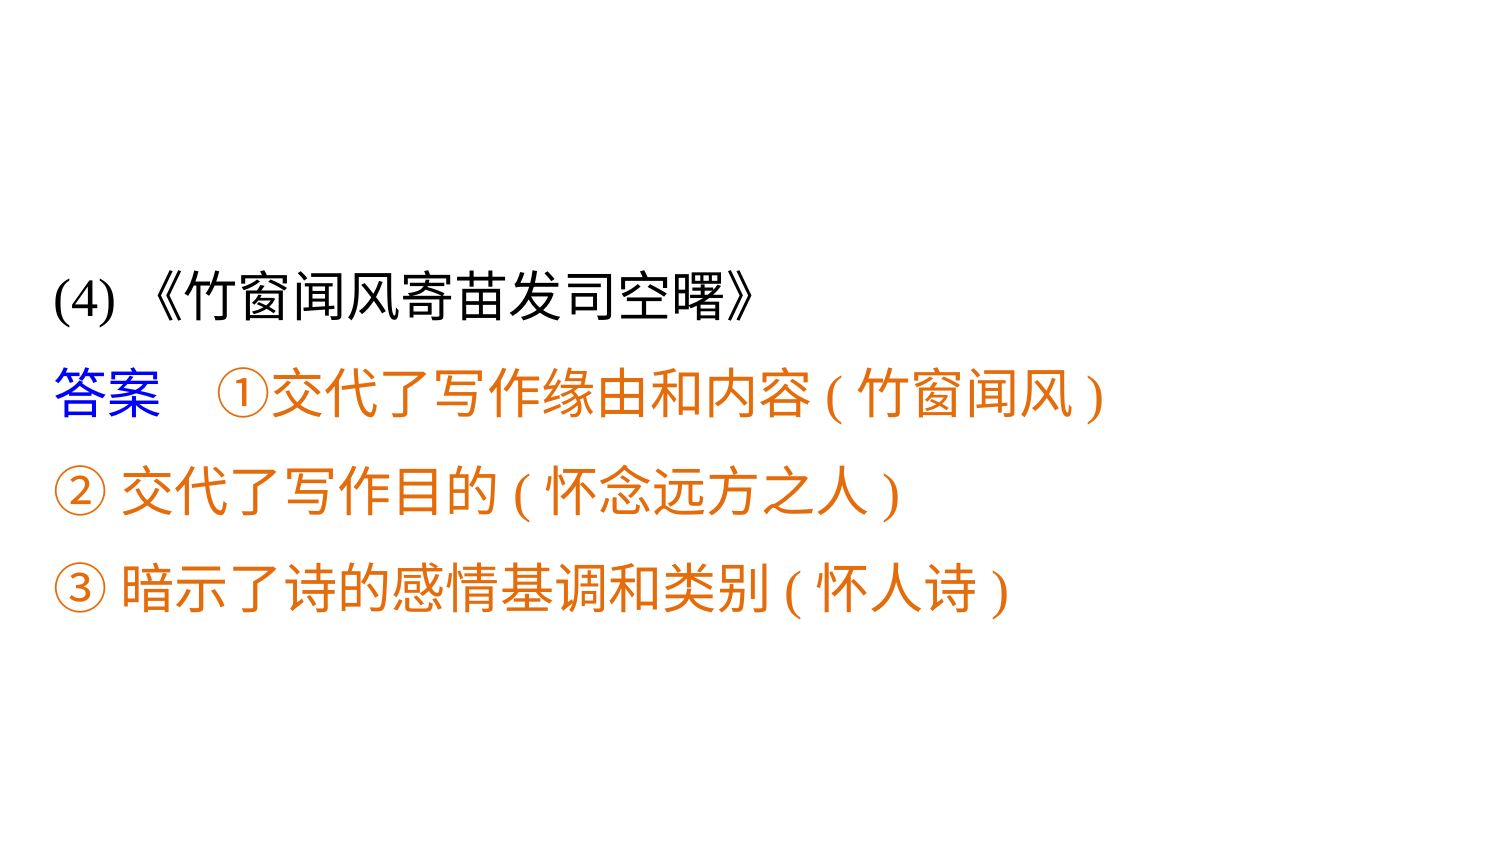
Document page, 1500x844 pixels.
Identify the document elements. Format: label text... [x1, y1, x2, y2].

text_box (4)《竹窗闻风寄苗发司空曙》 答案 ①交代了写作缘由和内容(竹窗闻风) ②交代了写作目的(怀念远方之人) ③暗示了诗的感情基调和类别(怀人诗) [38, 222, 1453, 627]
